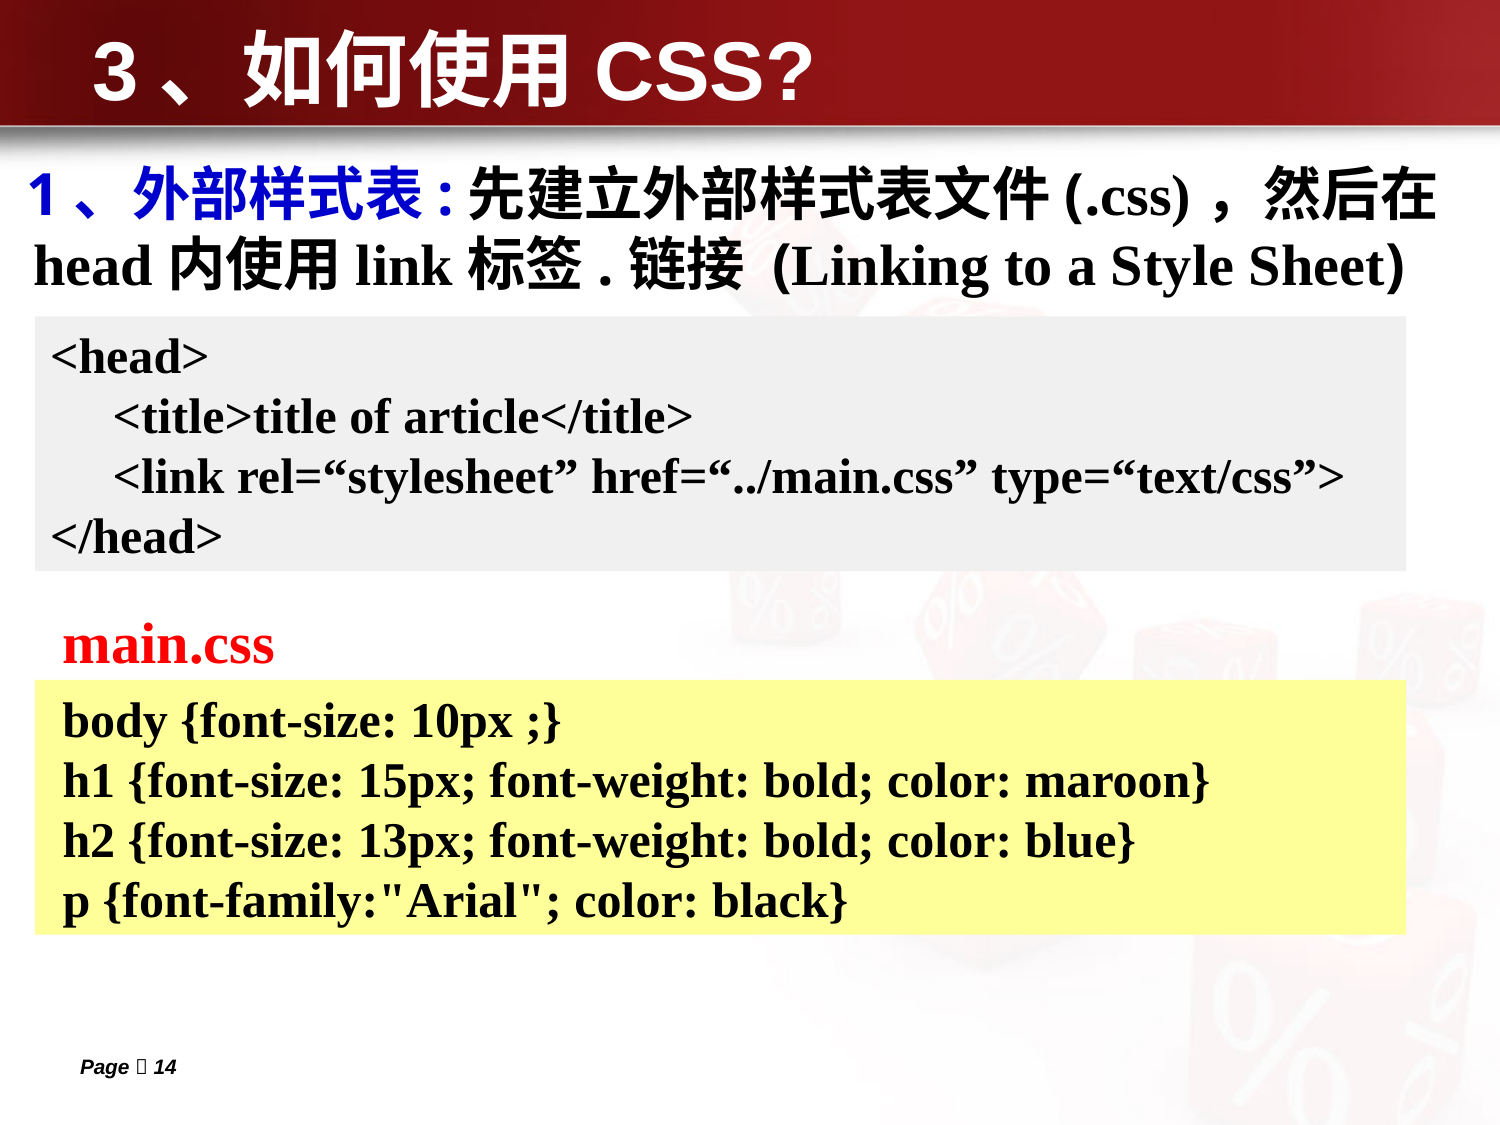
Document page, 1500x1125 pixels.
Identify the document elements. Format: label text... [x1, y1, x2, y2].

slide_number Page  14 [64, 1045, 302, 1079]
list 1、外部样式表:先建立外部样式表文件(.css)，然后在head内使用link标签.链接 (Linking to a Style Sheet) [11, 148, 1500, 305]
picture [0, 0, 1500, 1125]
text_box <head> <title>title of article</title> <link rel=“stylesheet” href=“../main.css” type=“text/css”> </head> [35, 316, 1407, 572]
title 3、如何使用CSS? [76, 26, 1200, 109]
text_box body {font-size: 10px ;} h1 {font-size: 15px; font-weight: bold; color: maroon} h2 {font-size: 13px; font-weight: bold; color: blue} p {font-family:"Arial"; color: black} [35, 679, 1407, 935]
text_box main.css [48, 597, 291, 683]
